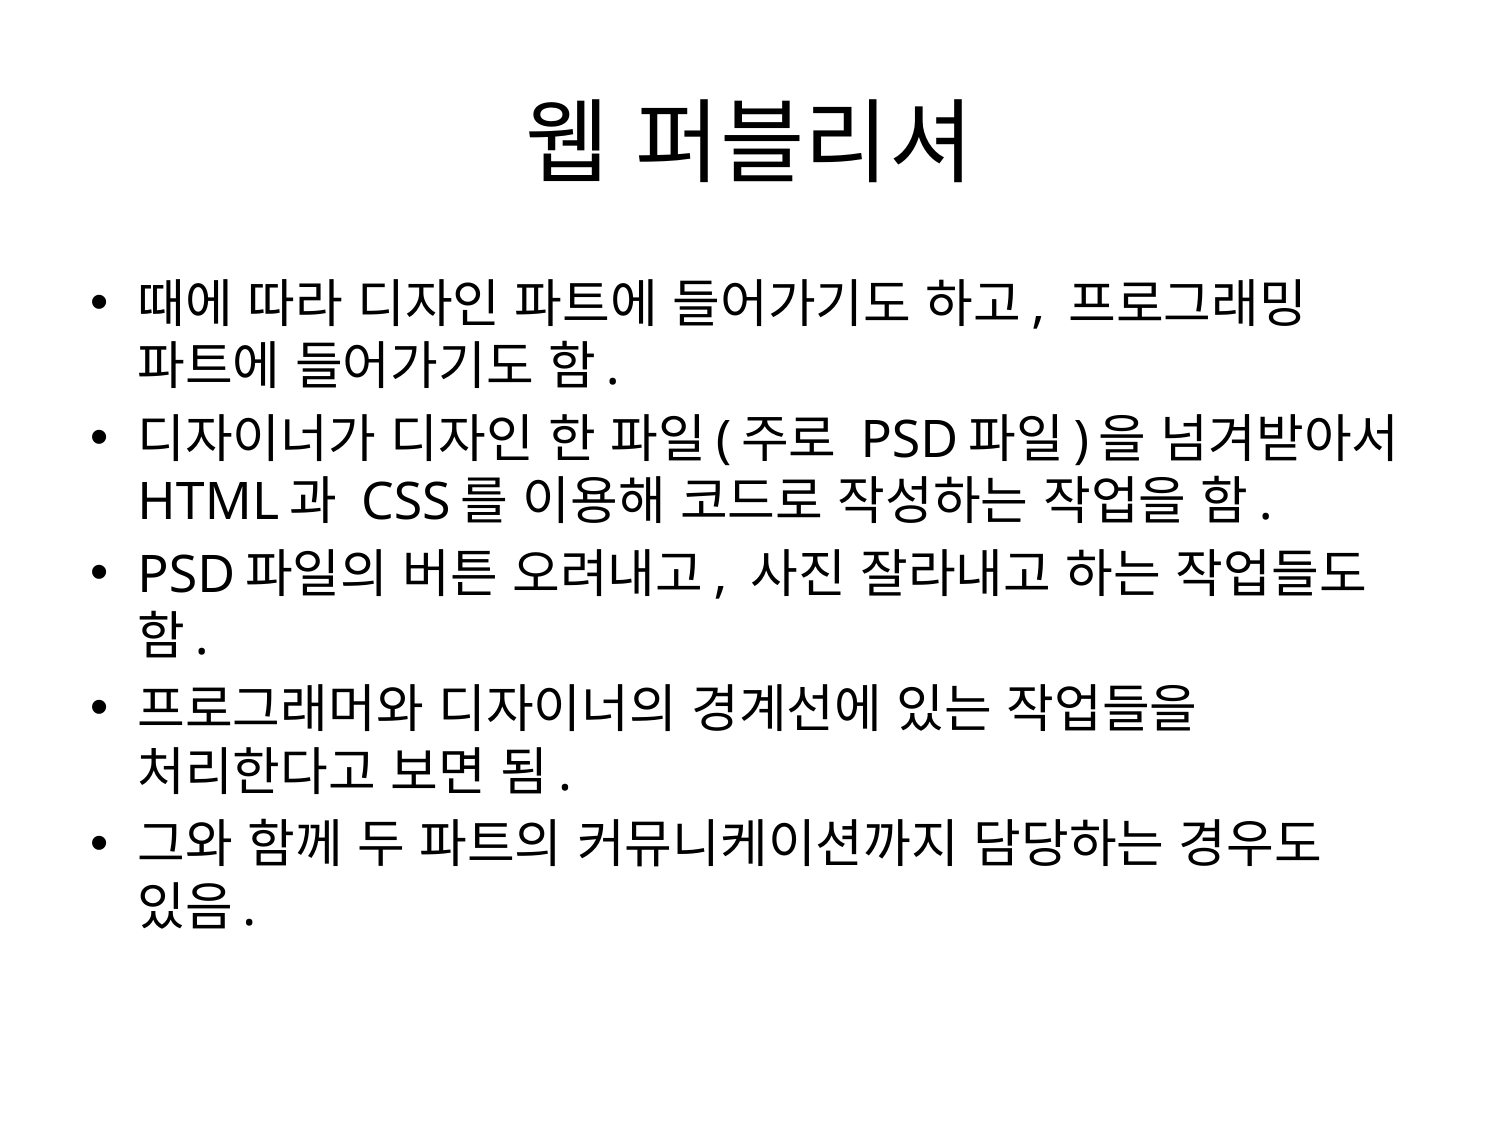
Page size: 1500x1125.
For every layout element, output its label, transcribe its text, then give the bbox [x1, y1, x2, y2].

list 때에 따라 디자인 파트에 들어가기도 하고, 프로그래밍 파트에 들어가기도 함. 디자이너가 디자인 한 파일(주로 PSD파일)을 넘겨받아서 HTML과 CSS를 이용해 코드로 작성하는 작업을 함. PSD파일의 버튼 오려내고, 사진 잘라내고 하는 작업들도 함. 프로그래머와 디자이너의 경계선에 있는 작업들을 처리한다고 보면 됨. 그와 함께 두 파트의 커뮤니케이션까지 담당하는 경우도 있음. [75, 262, 1425, 1005]
title 웹 퍼블리셔 [75, 45, 1425, 233]
